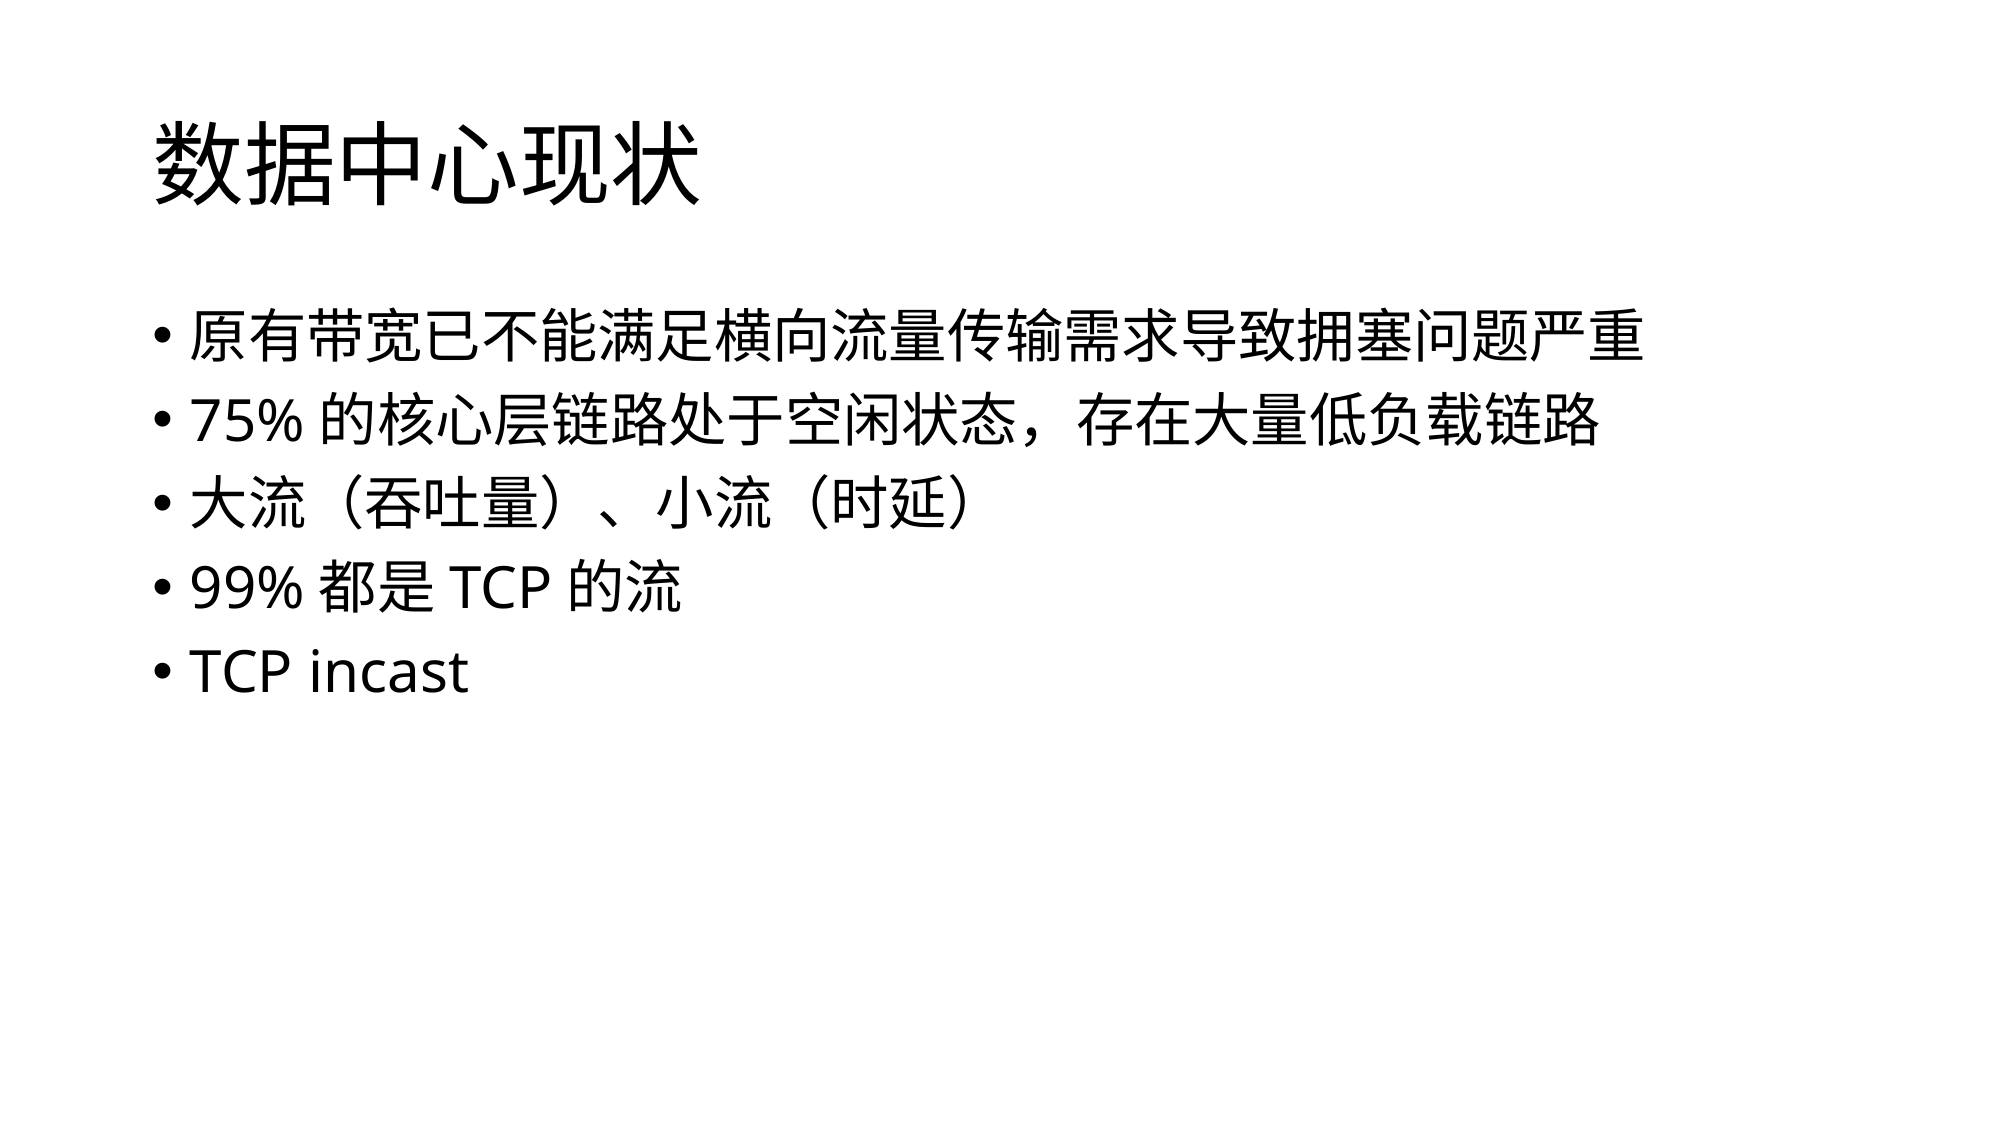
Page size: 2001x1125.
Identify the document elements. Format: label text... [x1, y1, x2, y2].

title 数据中心现状 [137, 59, 1863, 278]
list 原有带宽已不能满足横向流量传输需求导致拥塞问题严重 75%的核心层链路处于空闲状态，存在大量低负载链路 大流（吞吐量）、小流（时延） 99%都是TCP的流 TCP incast [137, 299, 1863, 1014]
